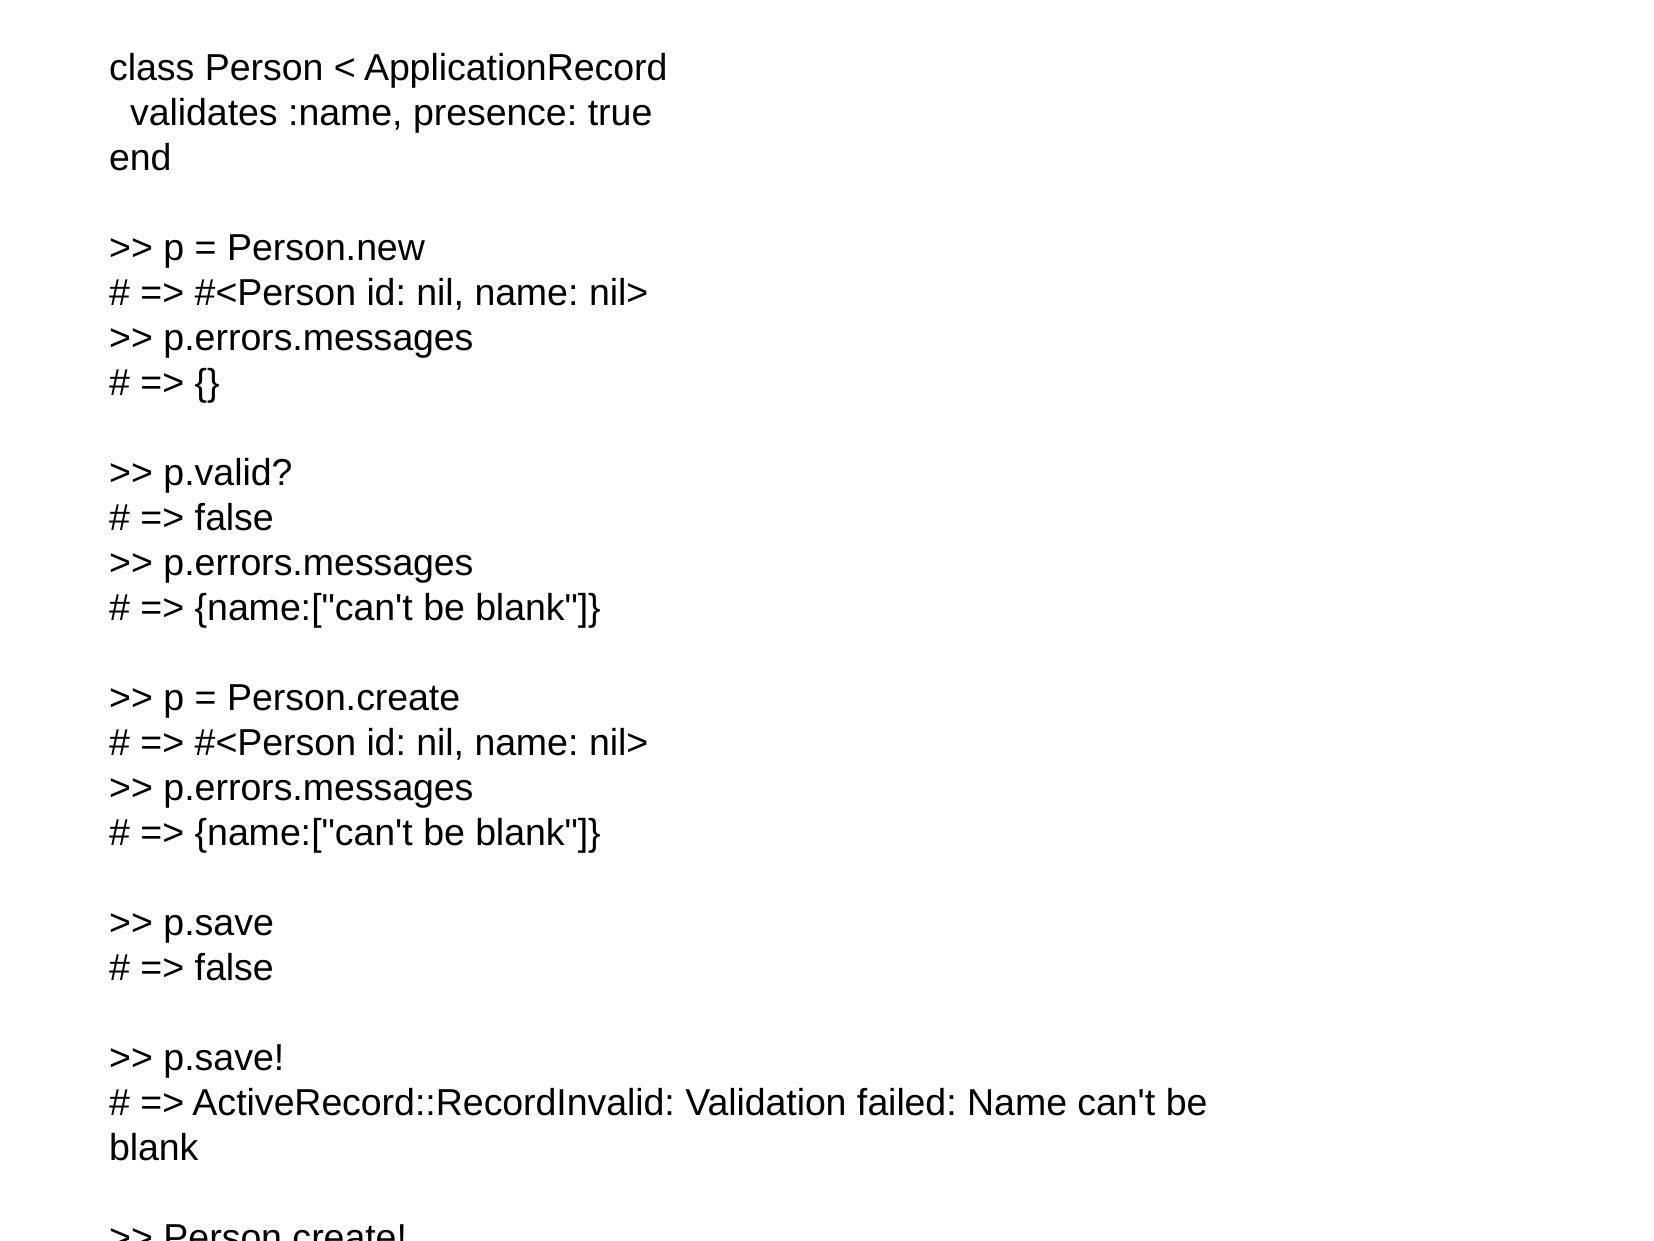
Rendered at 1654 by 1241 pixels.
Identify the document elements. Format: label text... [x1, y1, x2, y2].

text_box class Person < ApplicationRecord validates :name, presence: true end >> p = Person.new # => #<Person id: nil, name: nil> >> p.errors.messages # => {} >> p.valid? # => false >> p.errors.messages # => {name:["can't be blank"]} >> p = Person.create # => #<Person id: nil, name: nil> >> p.errors.messages # => {name:["can't be blank"]} >> p.save # => false >> p.save! # => ActiveRecord::RecordInvalid: Validation failed: Name can't be blank >> Person.create! # => ActiveRecord::RecordInvalid: Validation failed: Name can't be blank [94, 35, 1322, 1184]
